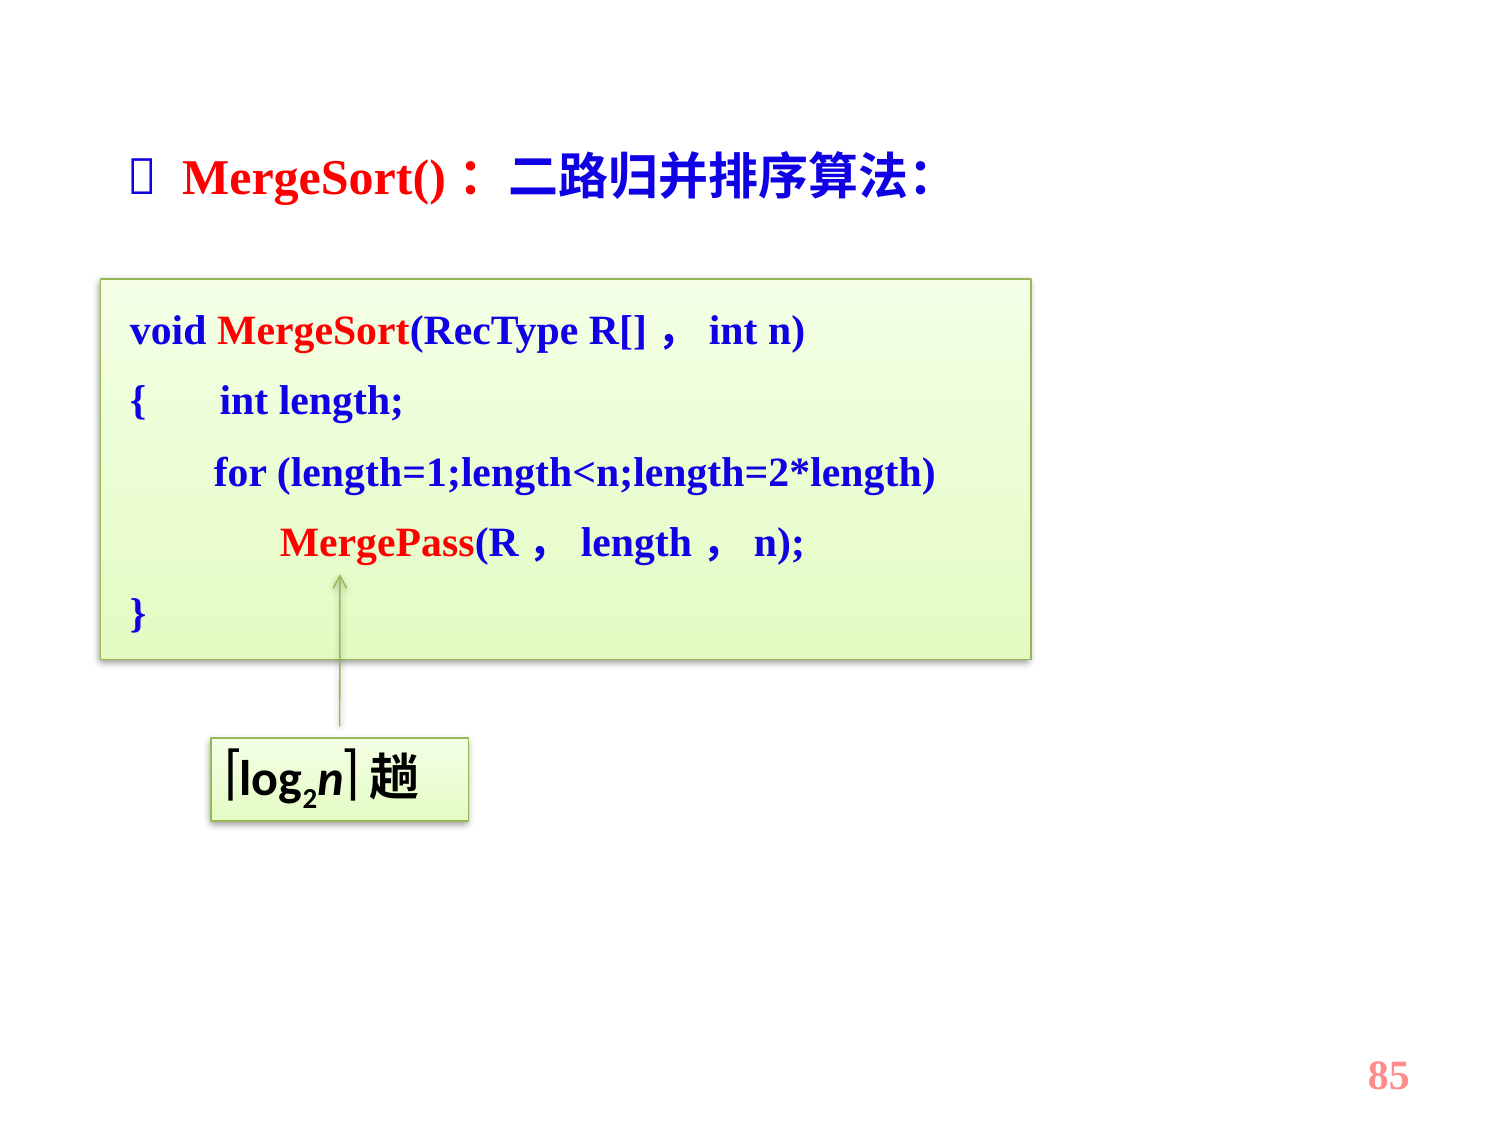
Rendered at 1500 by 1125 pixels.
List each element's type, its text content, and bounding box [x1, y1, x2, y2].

slide_number 85 [1074, 1042, 1425, 1103]
text_box  MergeSort()：二路归并排序算法： [112, 137, 1079, 212]
text_box void MergeSort(RecType R[]，int n) { int length; for (length=1;length<n;length=2*length) MergePass(R，length，n); } [100, 278, 1032, 660]
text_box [210, 574, 469, 815]
